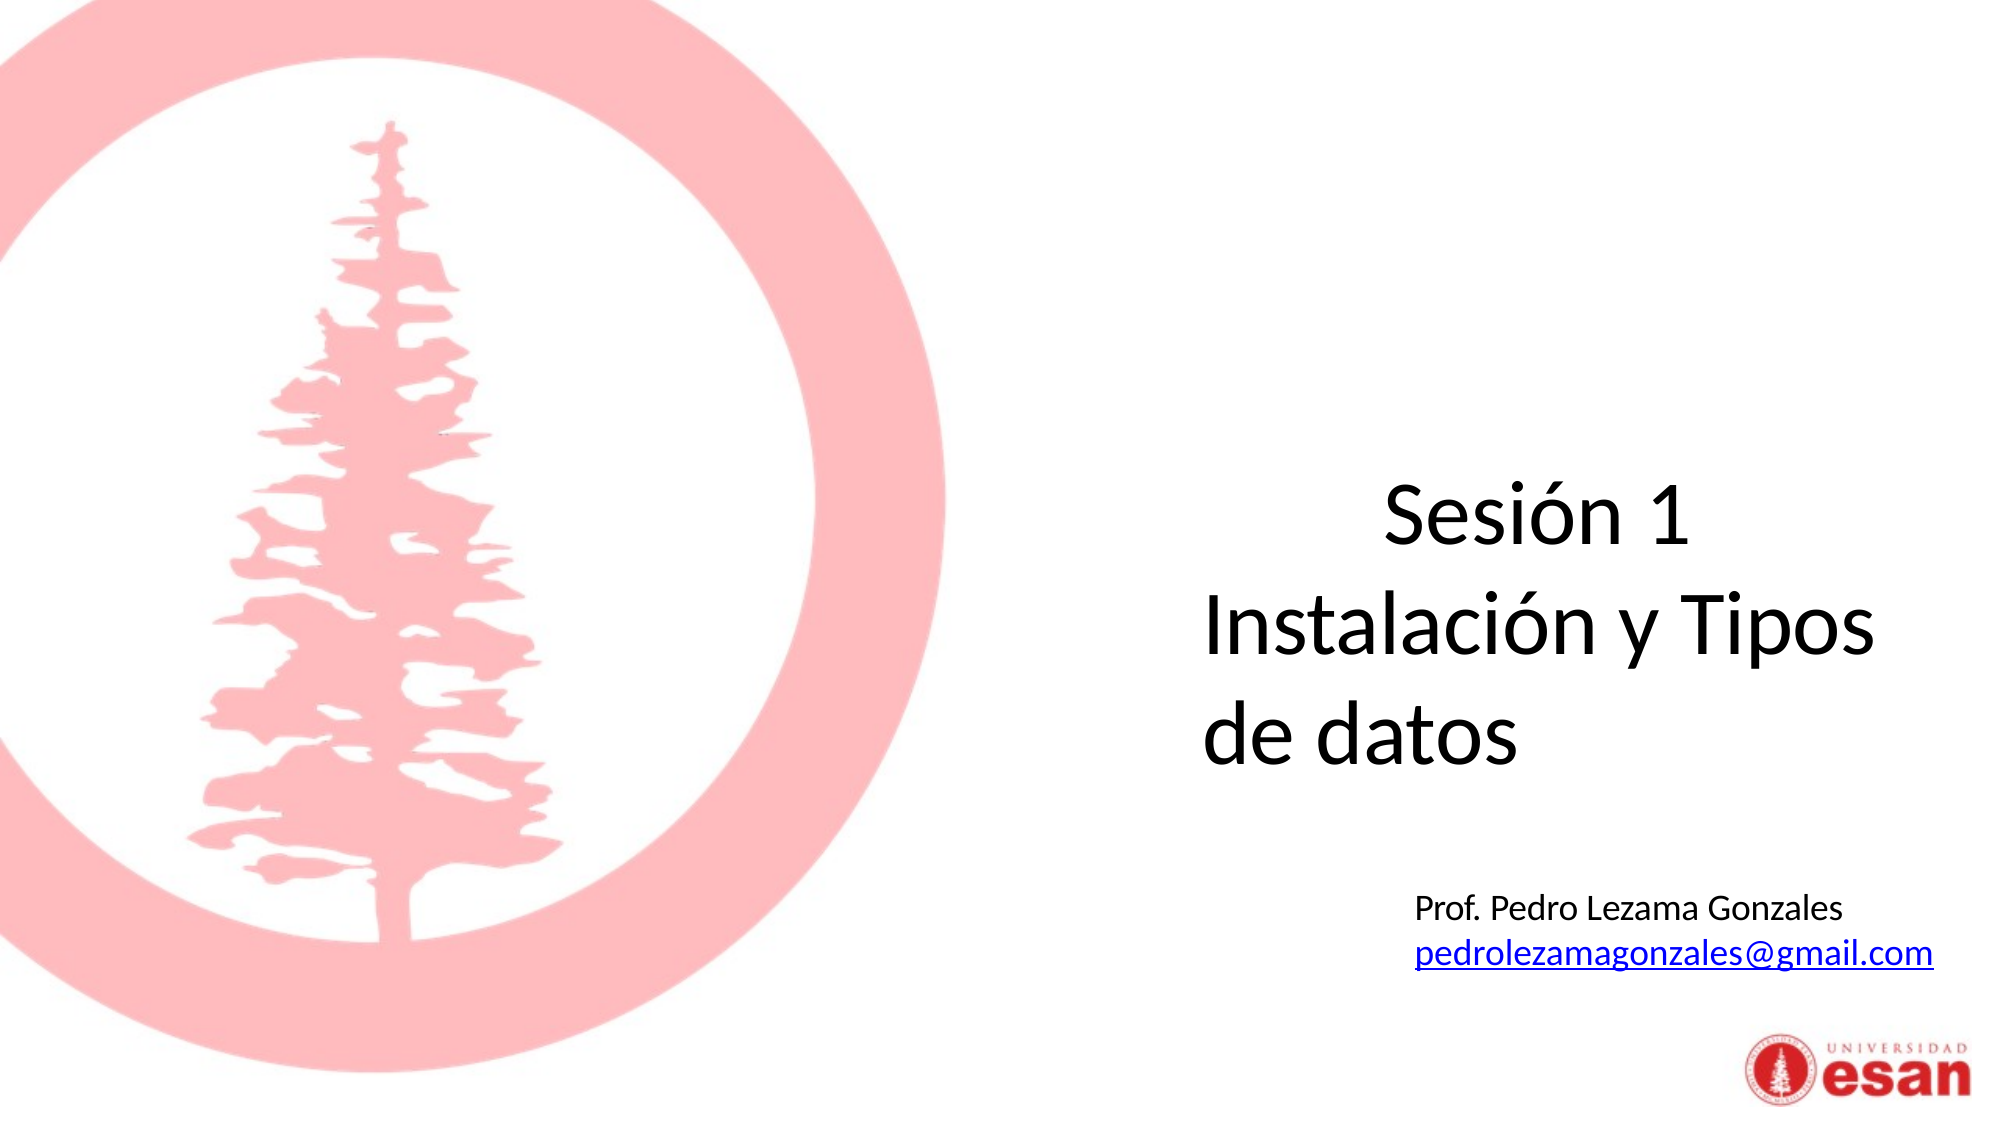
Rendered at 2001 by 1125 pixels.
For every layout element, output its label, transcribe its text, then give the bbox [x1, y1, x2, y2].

text_box Prof. Pedro Lezama Gonzales pedrolezamagonzales@gmail.com [1412, 880, 1959, 973]
text_box Sesión 1 Instalación y Tipos de datos [1200, 450, 1925, 783]
picture [0, 0, 1972, 1107]
